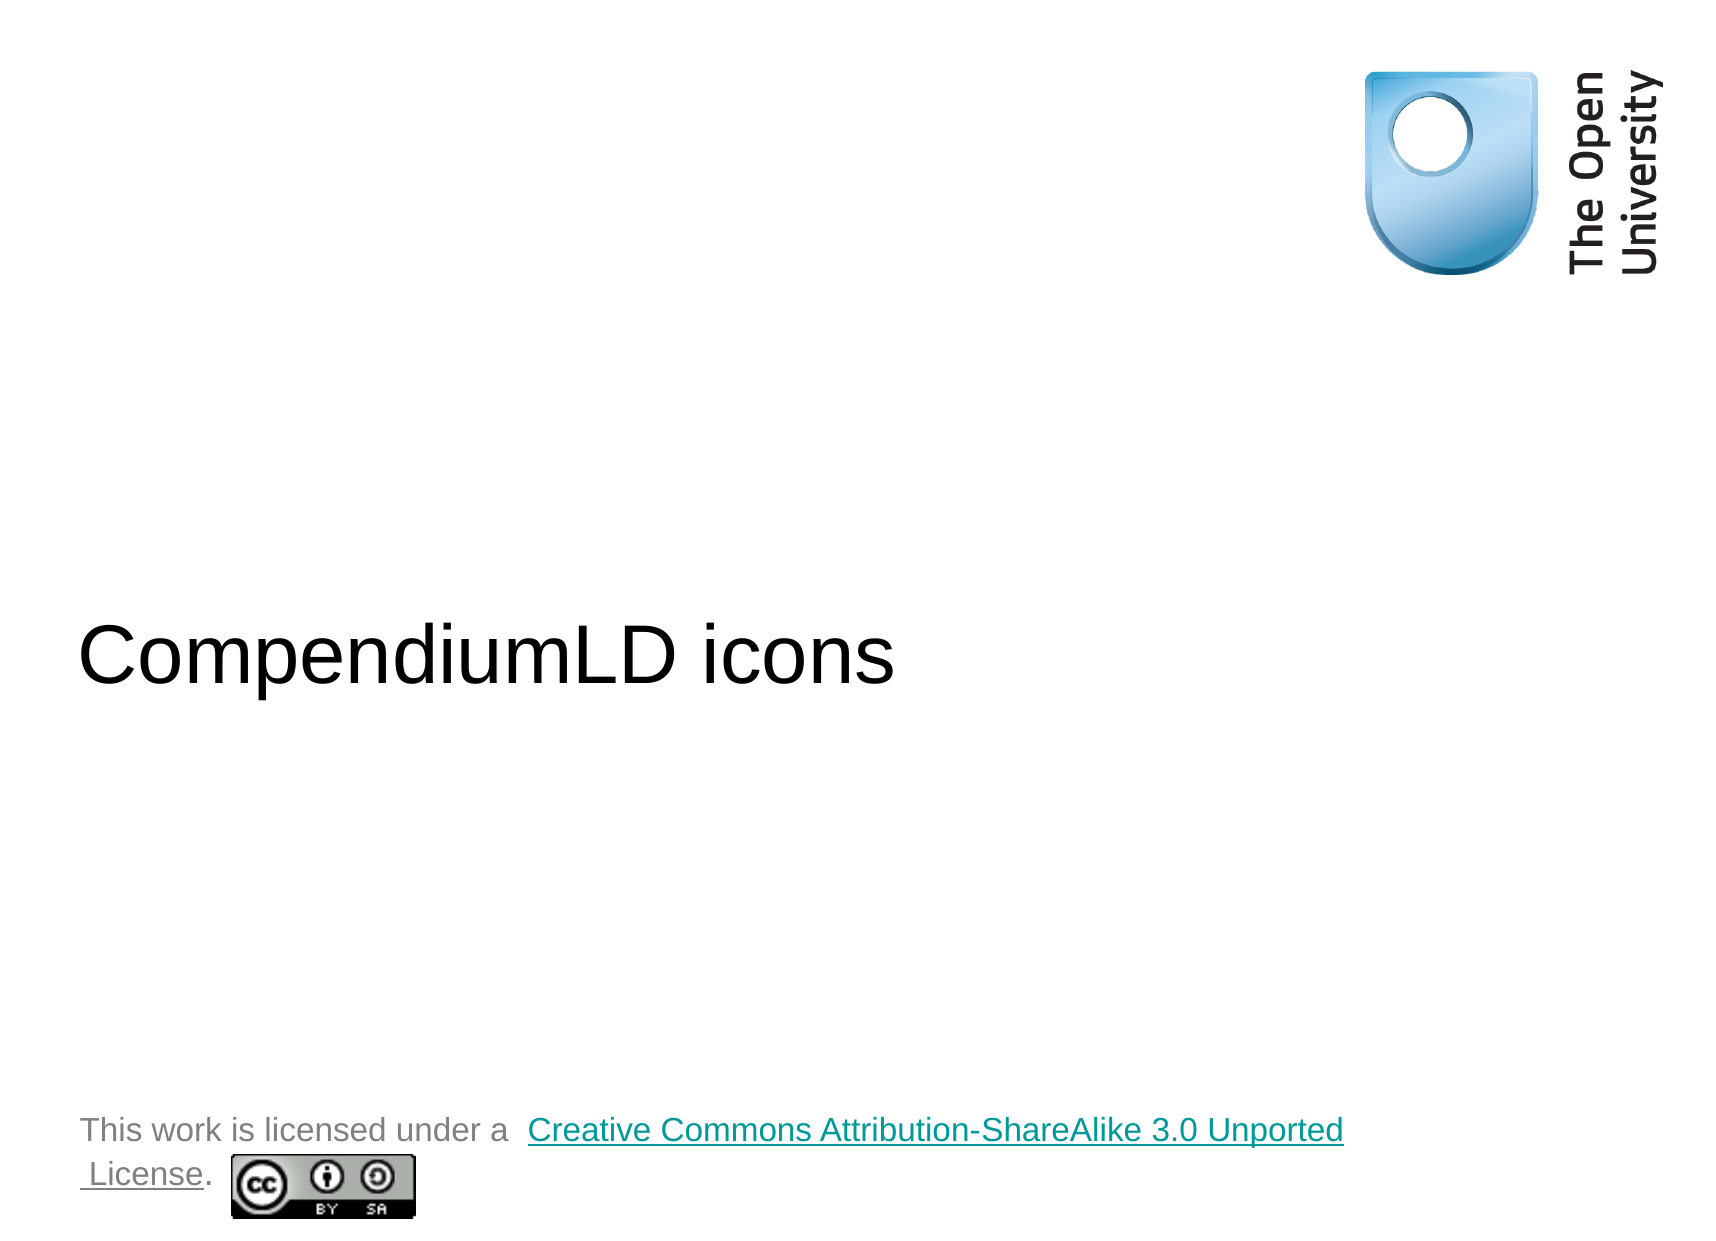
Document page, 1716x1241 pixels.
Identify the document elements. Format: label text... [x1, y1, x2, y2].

subtitle This work is licensed under a Creative Commons Attribution-ShareAlike 3.0 Unported License. [66, 1027, 1439, 1202]
title CompendiumLD icons [64, 593, 1201, 708]
picture [231, 1154, 416, 1220]
picture [1365, 70, 1663, 275]
